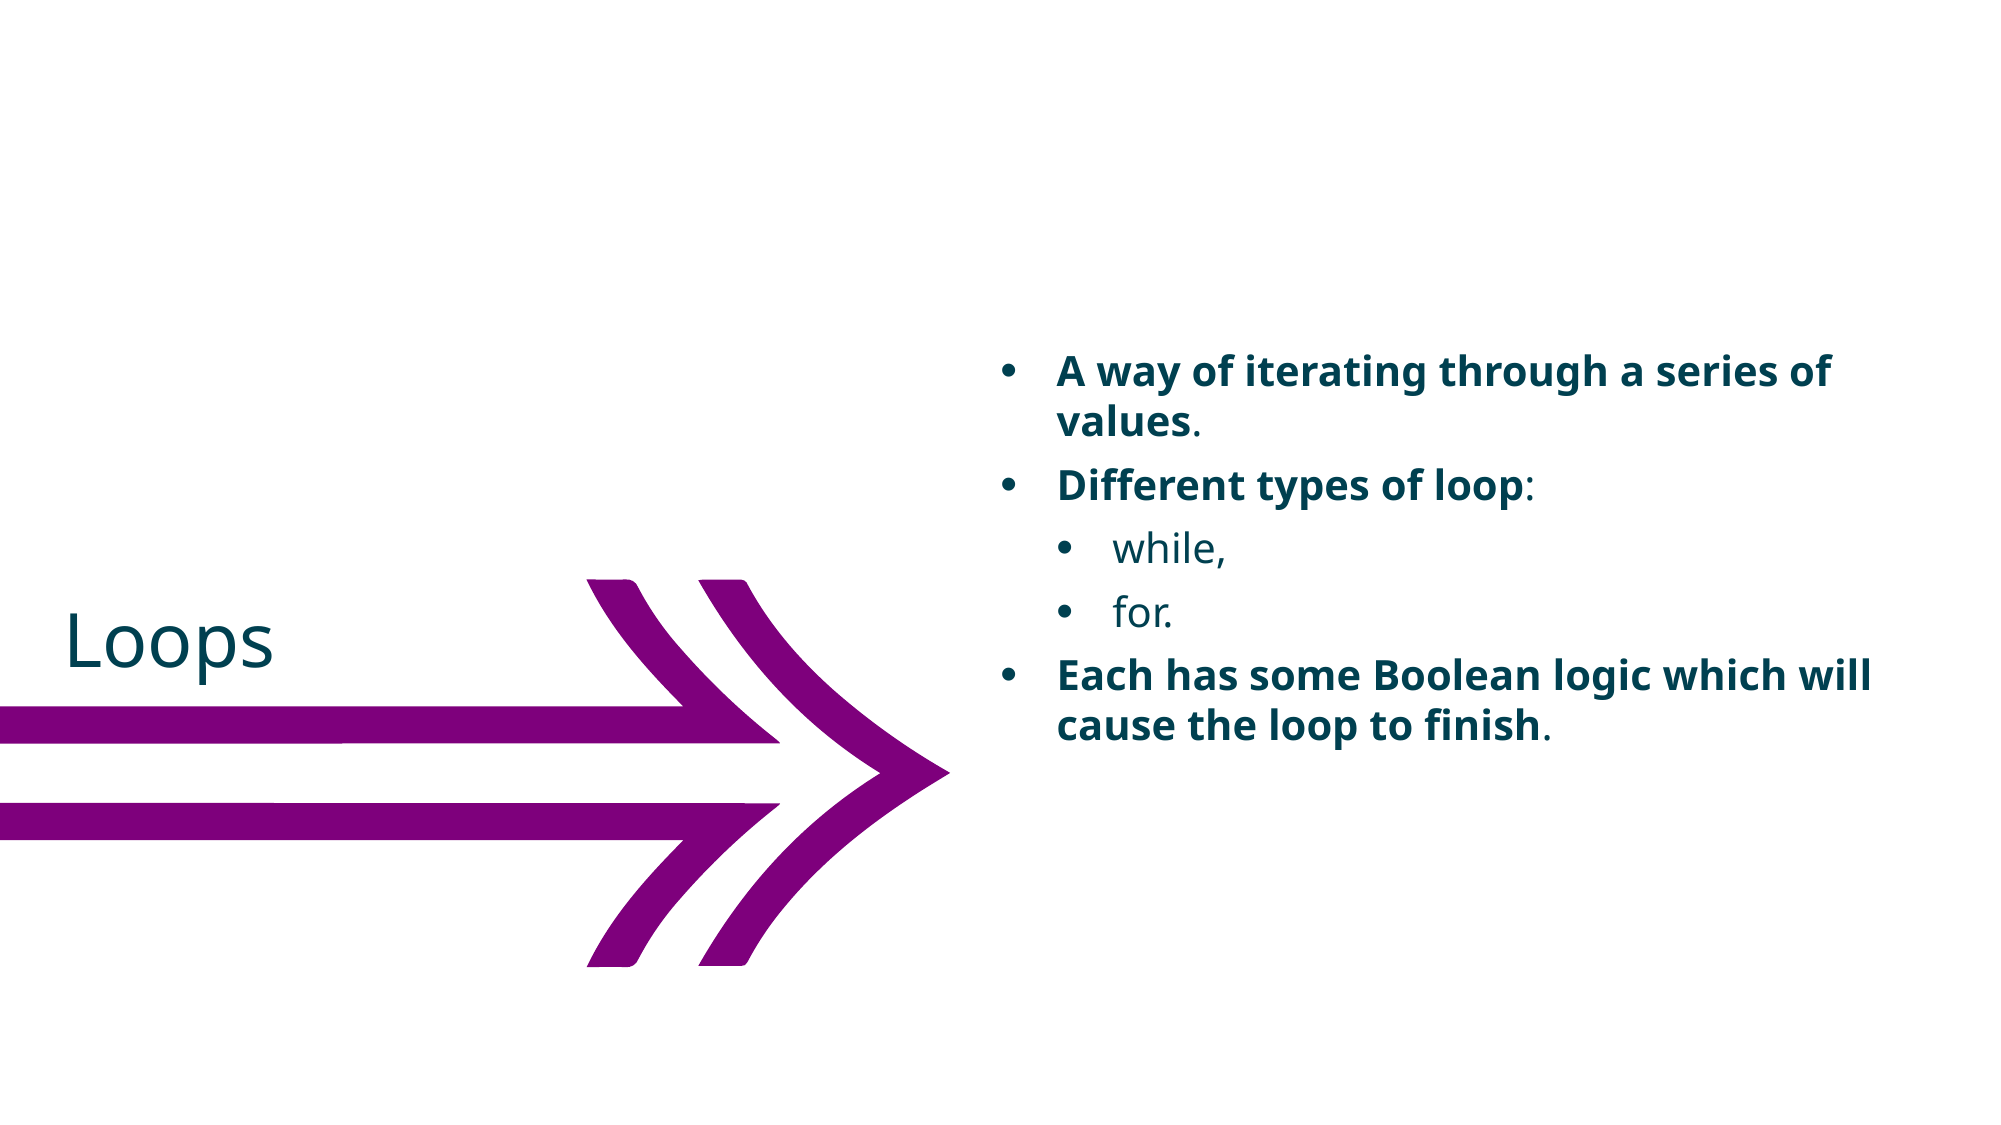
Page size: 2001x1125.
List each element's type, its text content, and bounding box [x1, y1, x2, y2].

list A way of iterating through a series of values. Different types of loop: while, for. Each has some Boolean logic which will cause the loop to finish. [1000, 95, 1952, 1063]
list Loops [63, 203, 670, 683]
